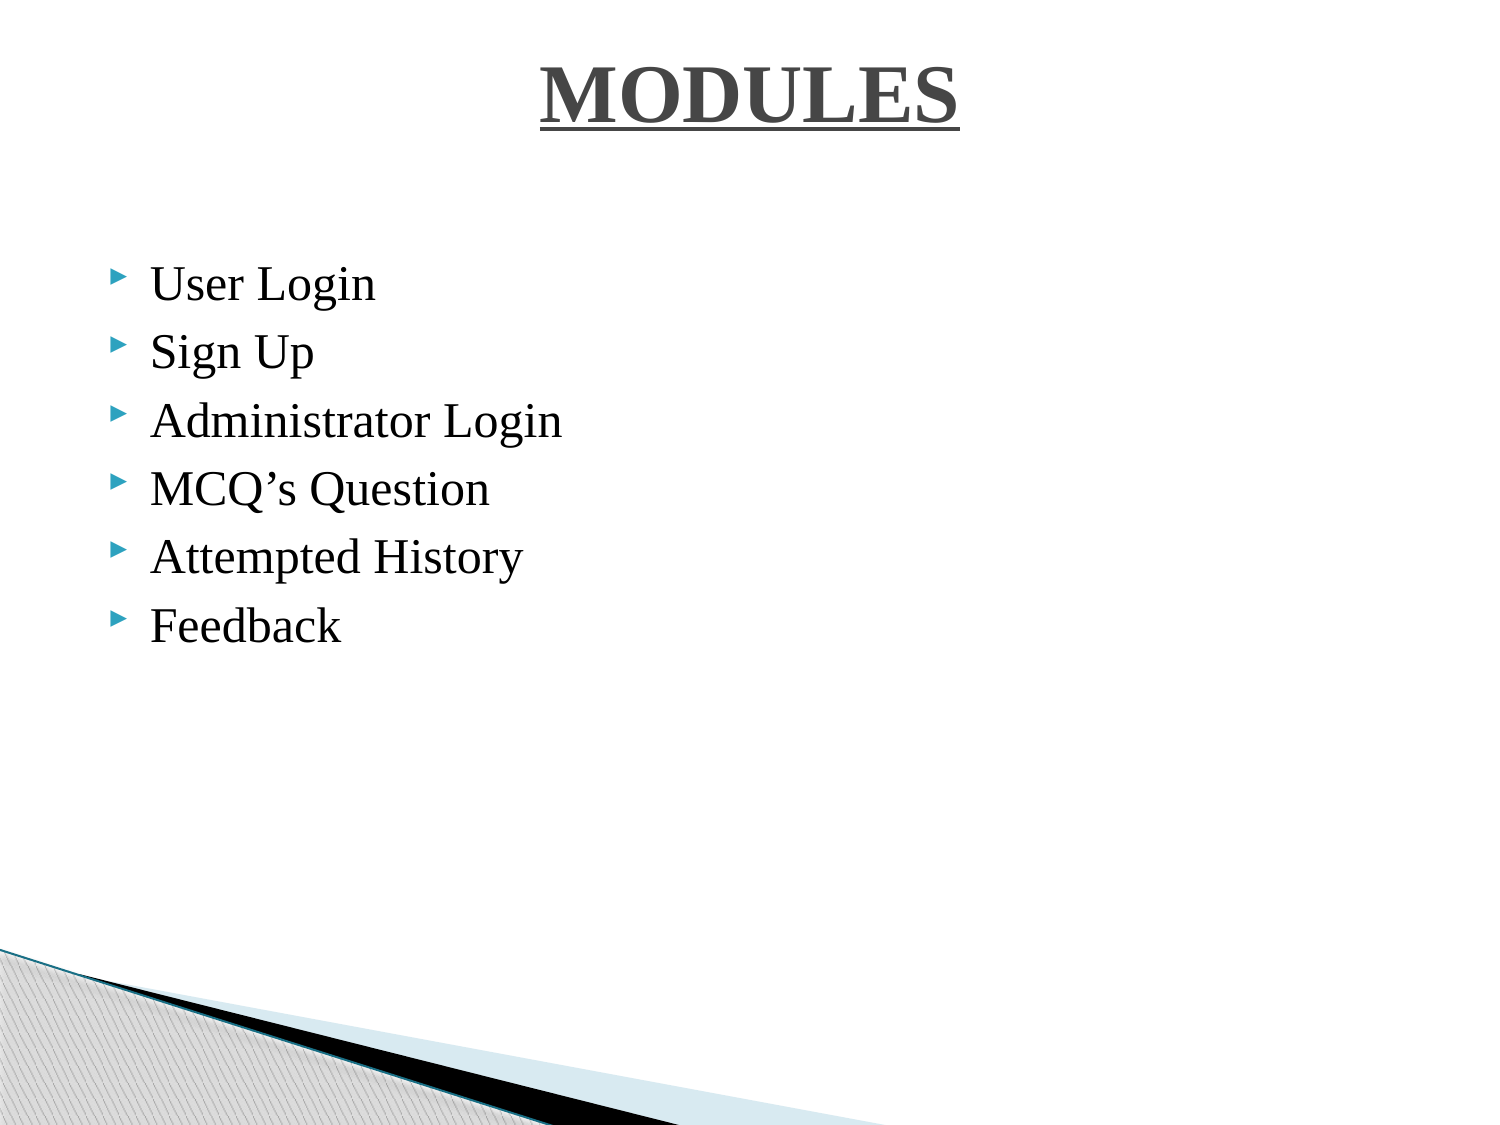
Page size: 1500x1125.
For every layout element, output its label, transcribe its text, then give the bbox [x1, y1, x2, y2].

list User Login Sign Up Administrator Login MCQ’s Question Attempted History Feedback [75, 243, 1425, 986]
title MODULES [75, 45, 1425, 233]
